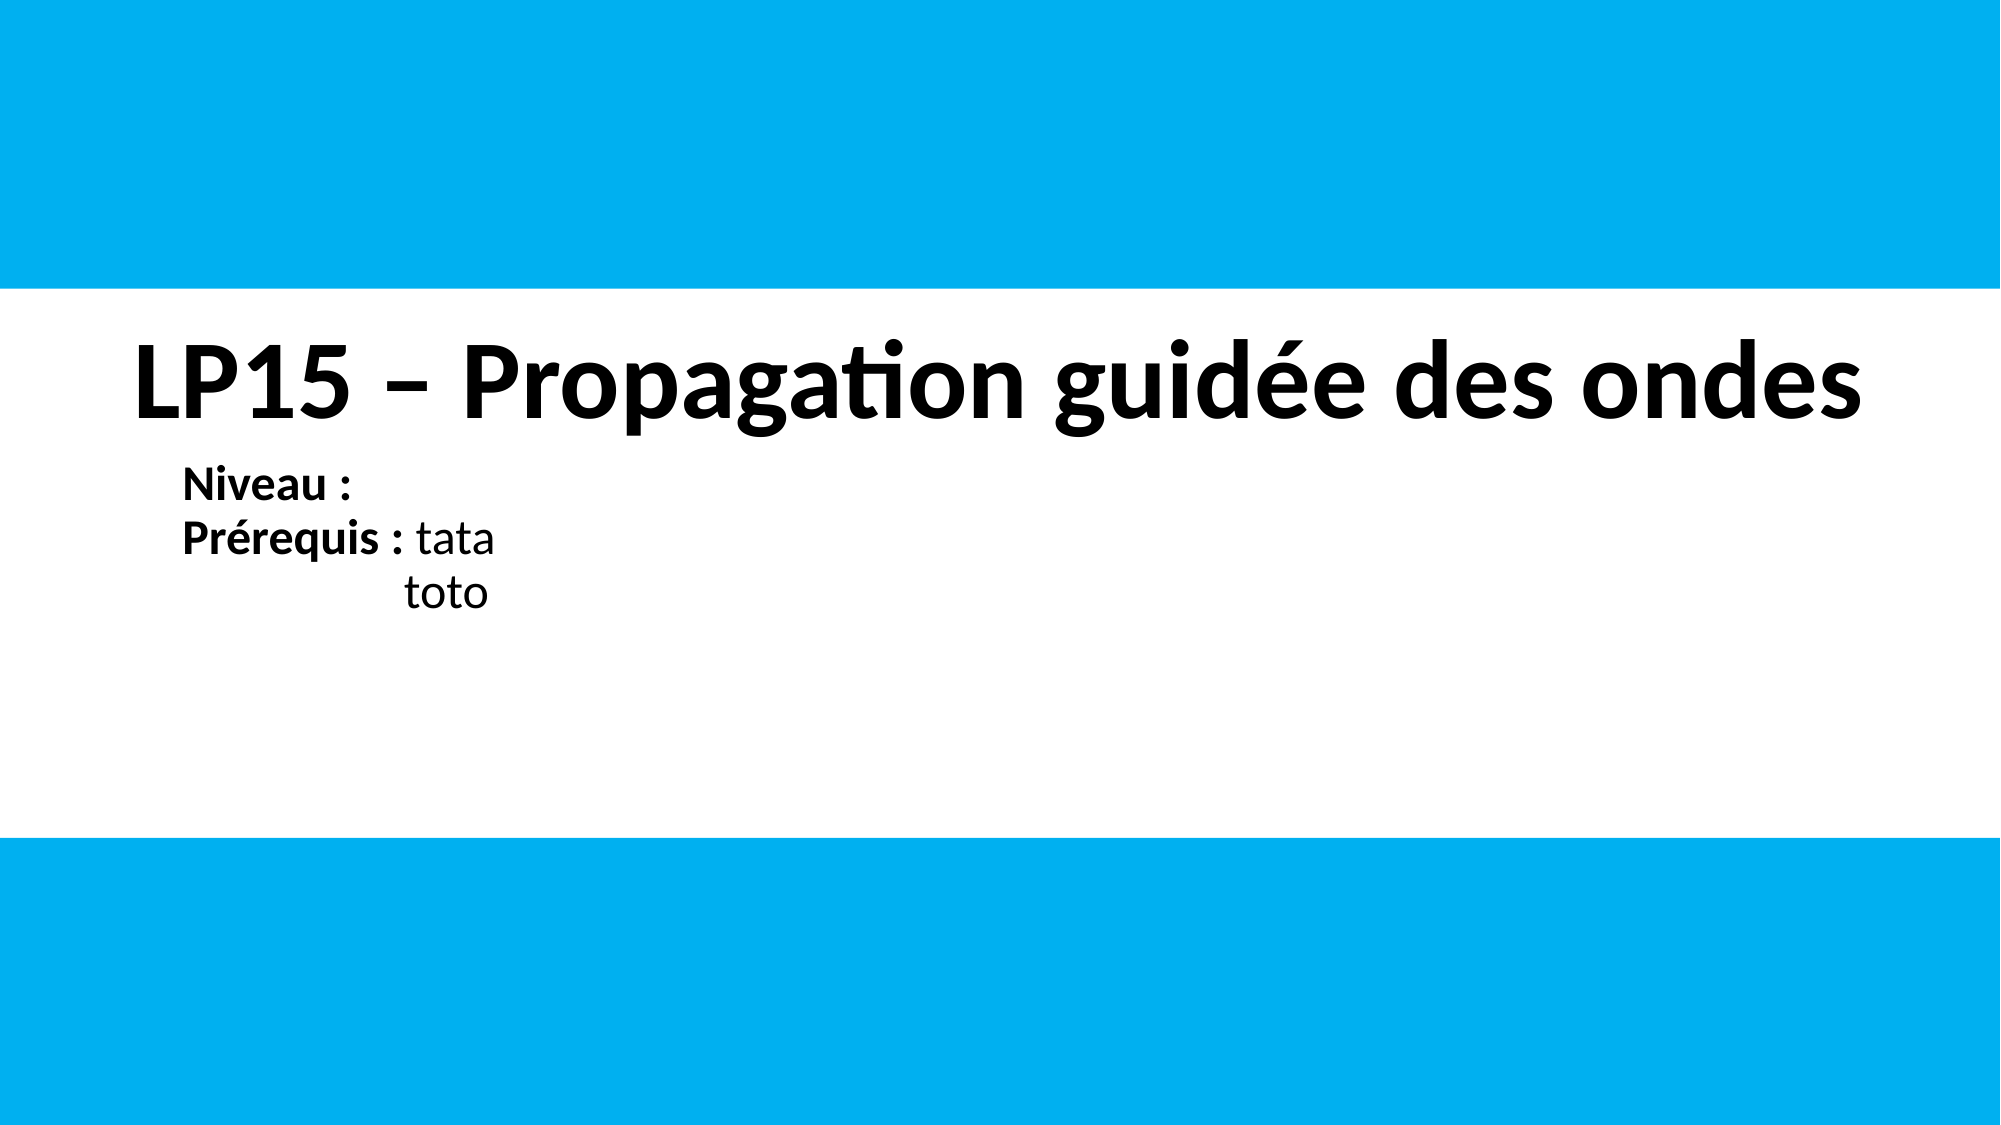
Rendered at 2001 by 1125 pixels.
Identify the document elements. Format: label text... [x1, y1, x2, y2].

subtitle Niveau : Prérequis : tata toto [167, 450, 1906, 841]
title LP15 – Propagation guidée des ondes [71, 286, 1927, 450]
